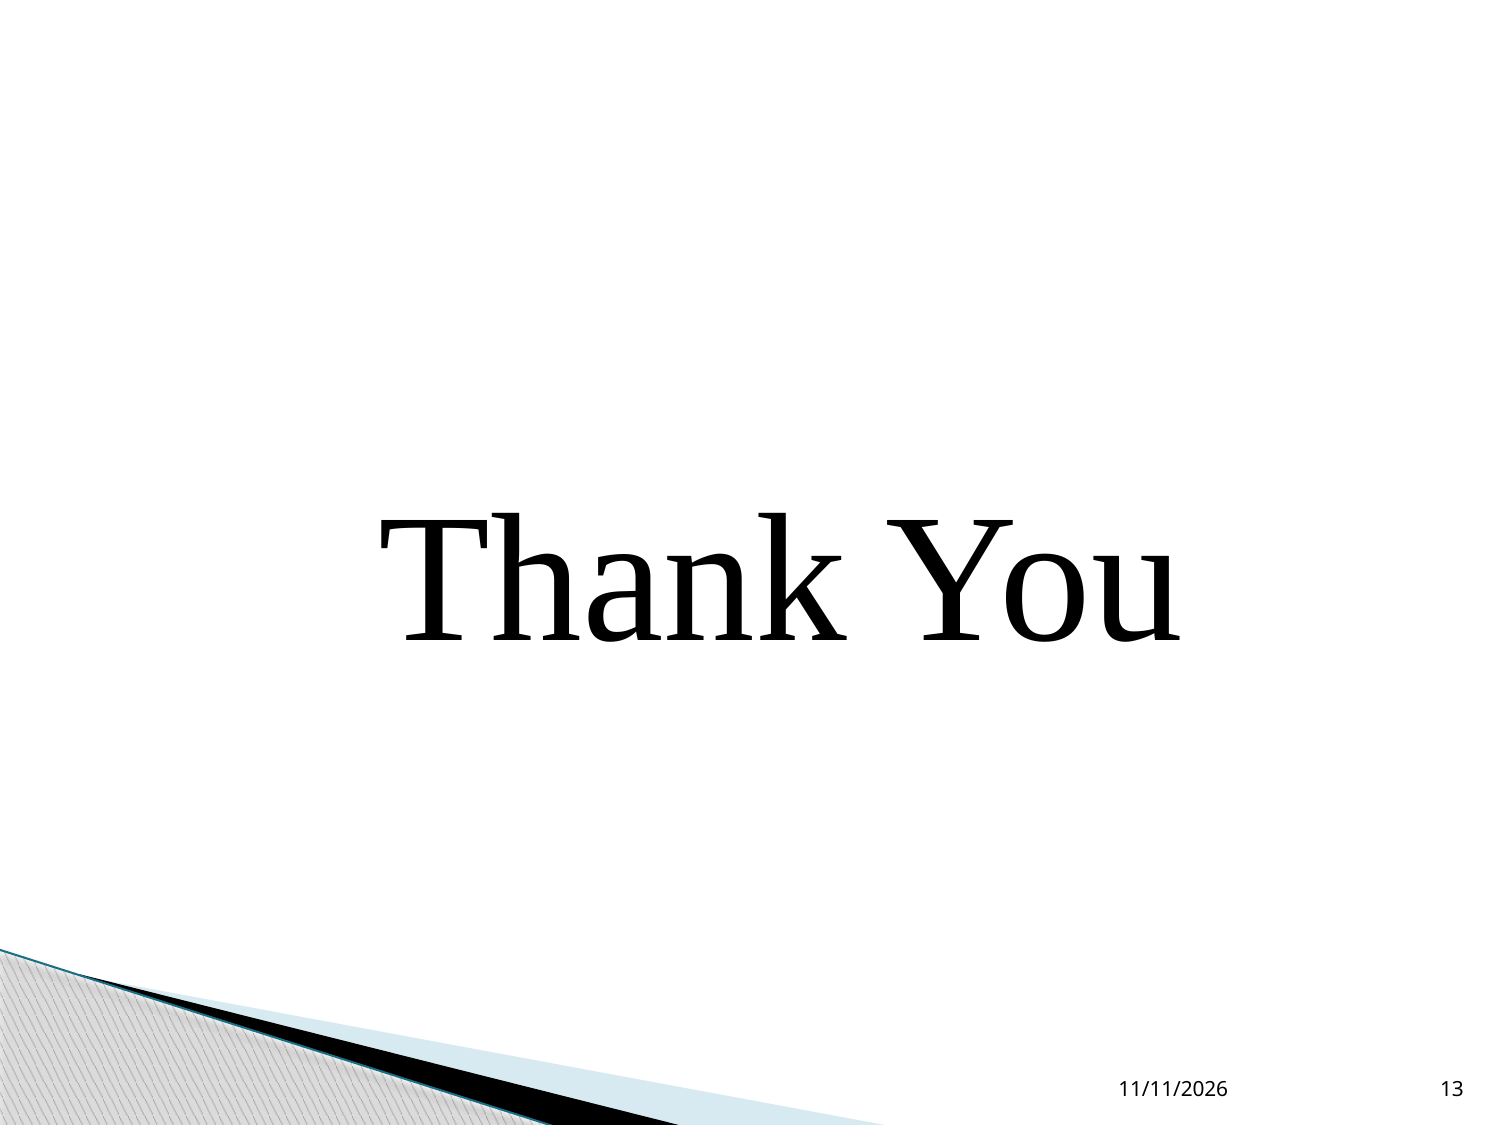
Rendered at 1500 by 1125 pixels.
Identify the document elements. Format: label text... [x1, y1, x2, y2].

slide_number 13 [1418, 1051, 1479, 1112]
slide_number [1103, 1051, 1418, 1112]
text_box Thank You [125, 449, 1438, 685]
